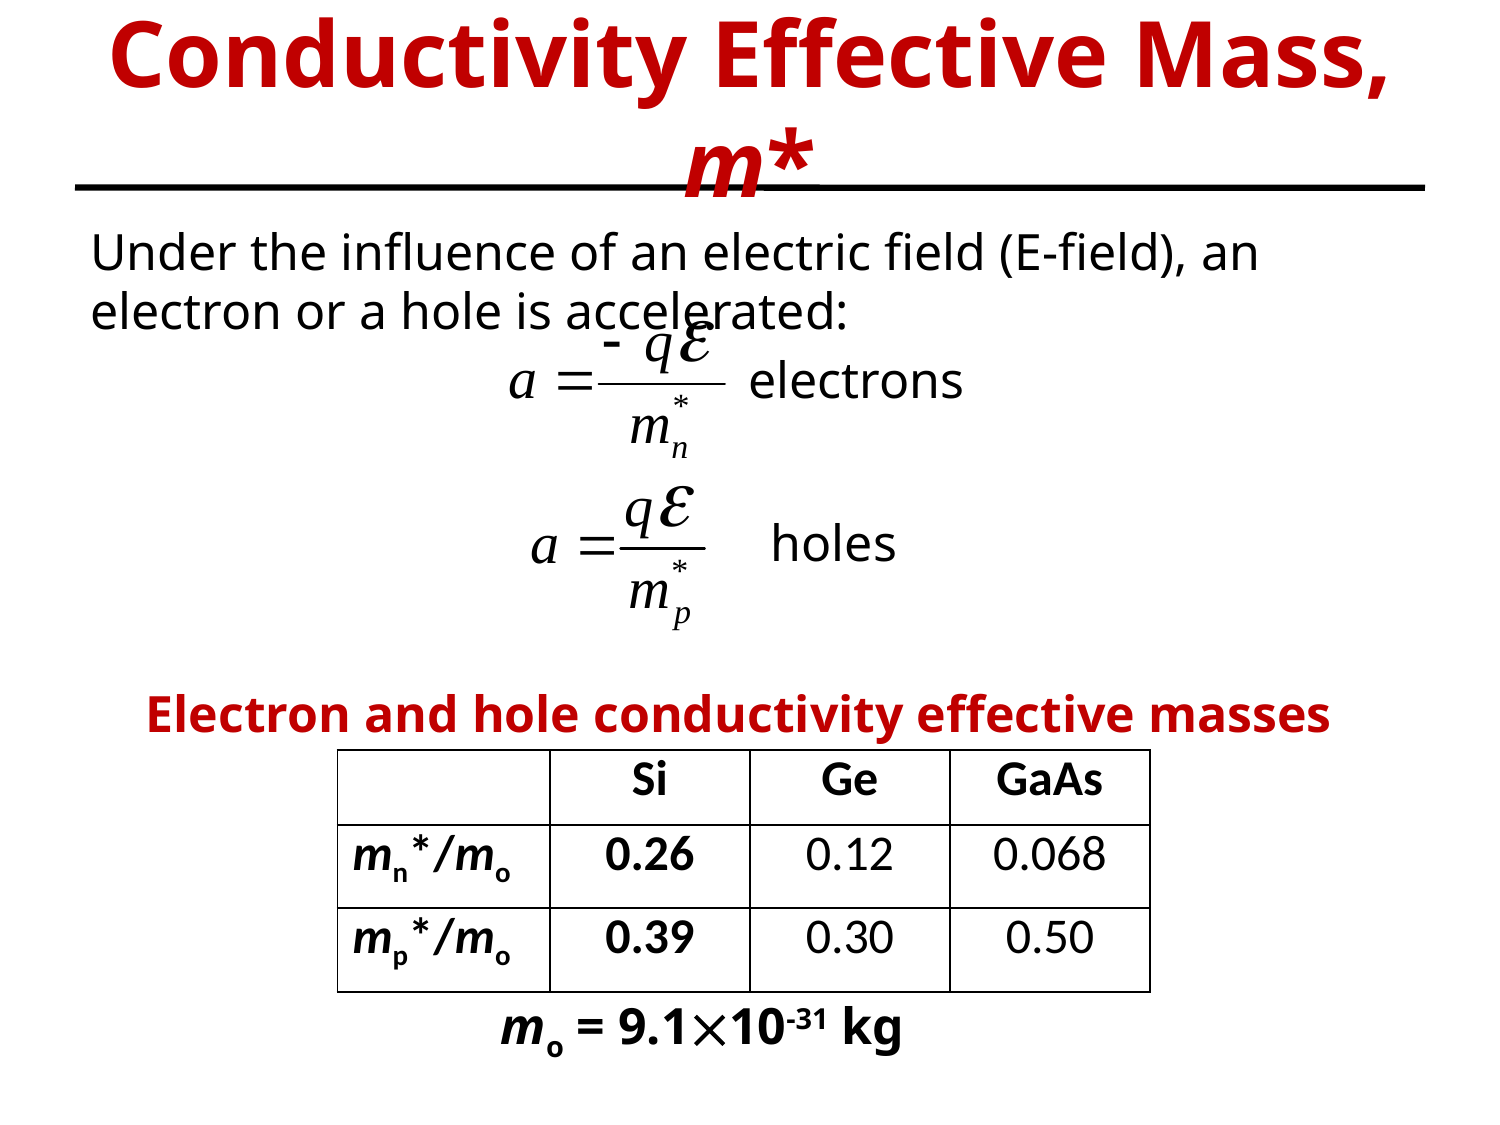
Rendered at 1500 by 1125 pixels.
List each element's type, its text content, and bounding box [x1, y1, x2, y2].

table_cell mp*/mo [338, 909, 549, 991]
table_cell 0.12 [751, 826, 949, 907]
table_header [338, 751, 549, 824]
table_header Ge [751, 751, 949, 824]
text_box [521, 470, 716, 641]
title Conductivity Effective Mass, m* [75, 12, 1425, 200]
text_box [499, 305, 738, 472]
table_cell mn*/mo [338, 826, 549, 907]
table_cell 0.068 [951, 826, 1149, 907]
list Under the influence of an electric field (E-field), an electron or a hole is accelerated: [75, 212, 1425, 350]
text_box holes [770, 511, 898, 572]
table_header Si [551, 751, 749, 824]
table_cell 0.39 [551, 909, 749, 987]
text_box mo = 9.110-31 kg [485, 987, 920, 1071]
text_box Electron and hole conductivity effective masses [130, 674, 1347, 750]
table_cell 0.30 [751, 909, 949, 991]
table_cell 0.50 [951, 909, 1149, 991]
text_box electrons [748, 348, 965, 409]
table_cell 0.26 [551, 826, 749, 907]
table_header GaAs [951, 751, 1149, 824]
